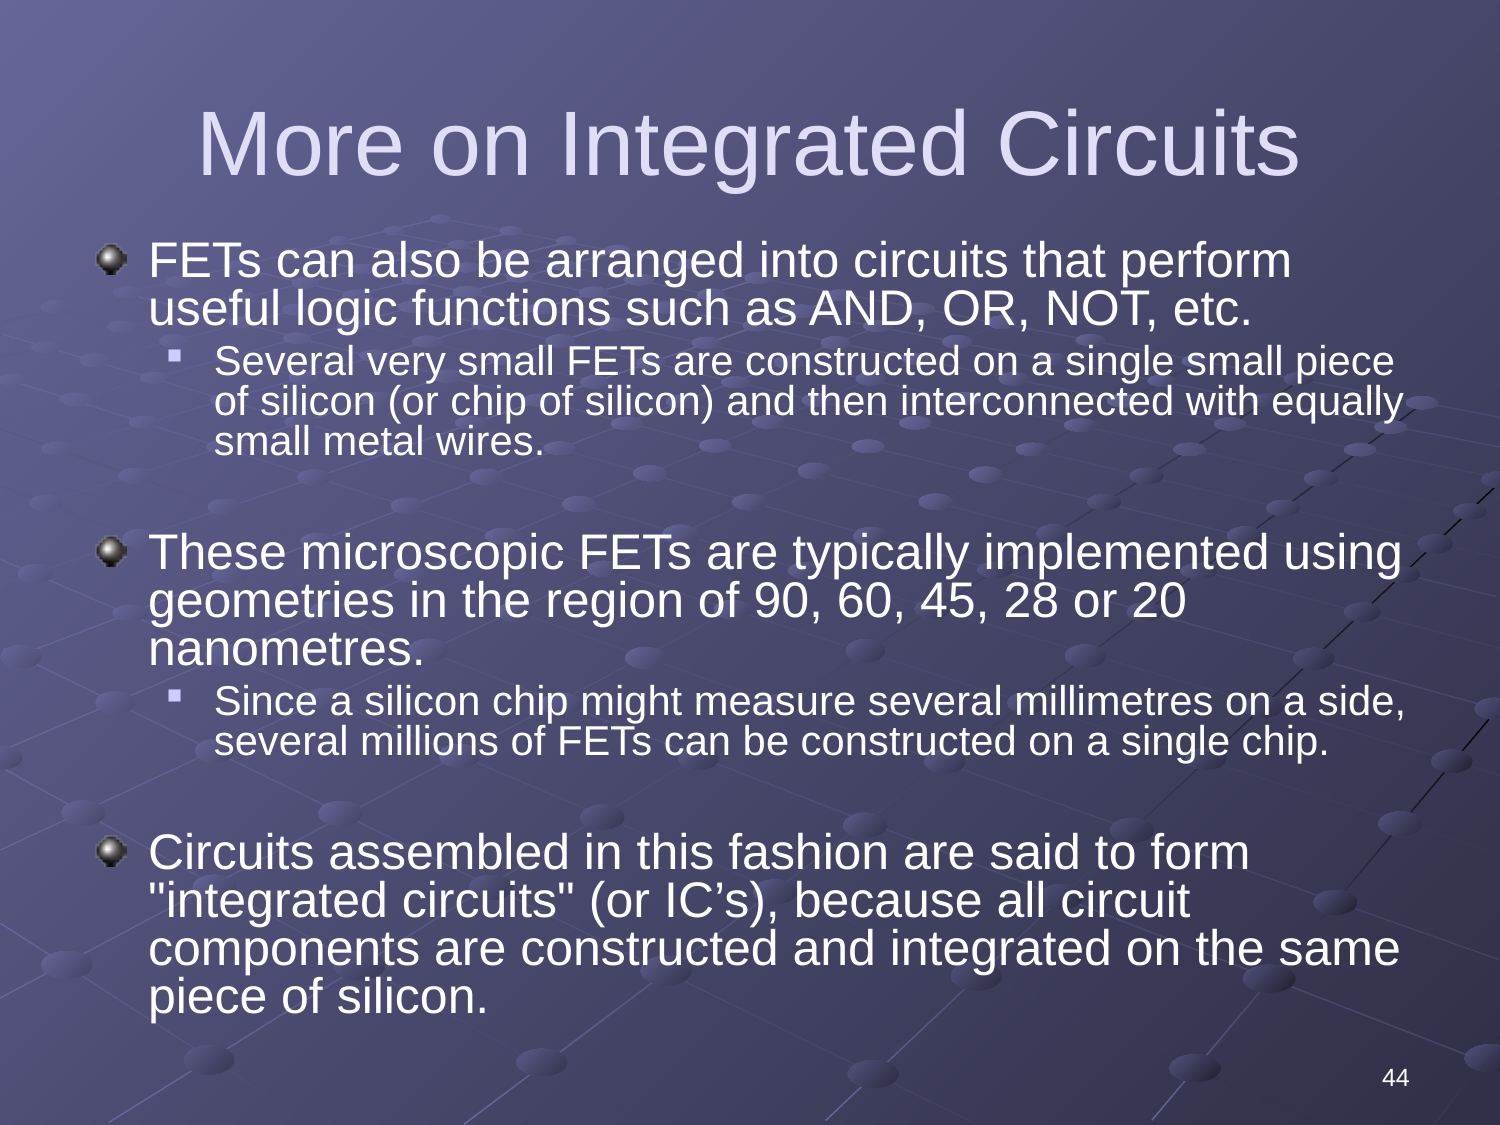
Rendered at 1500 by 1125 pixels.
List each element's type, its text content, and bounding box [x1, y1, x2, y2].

list FETs can also be arranged into circuits that perform useful logic functions such as AND, OR, NOT, etc. Several very small FETs are constructed on a single small piece of silicon (or chip of silicon) and then interconnected with equally small metal wires. These microscopic FETs are typically implemented using geometries in the region of 90, 60, 45, 28 or 20 nanometres. Since a silicon chip might measure several millimetres on a side, several millions of FETs can be constructed on a single chip. Circuits assembled in this fashion are said to form "integrated circuits" (or IC’s), because all circuit components are constructed and integrated on the same piece of silicon. [76, 231, 1428, 976]
picture [91, 531, 127, 567]
title More on Integrated Circuits [74, 44, 1426, 233]
picture [91, 239, 127, 275]
slide_number 44 [1074, 1023, 1426, 1100]
picture [91, 831, 127, 867]
